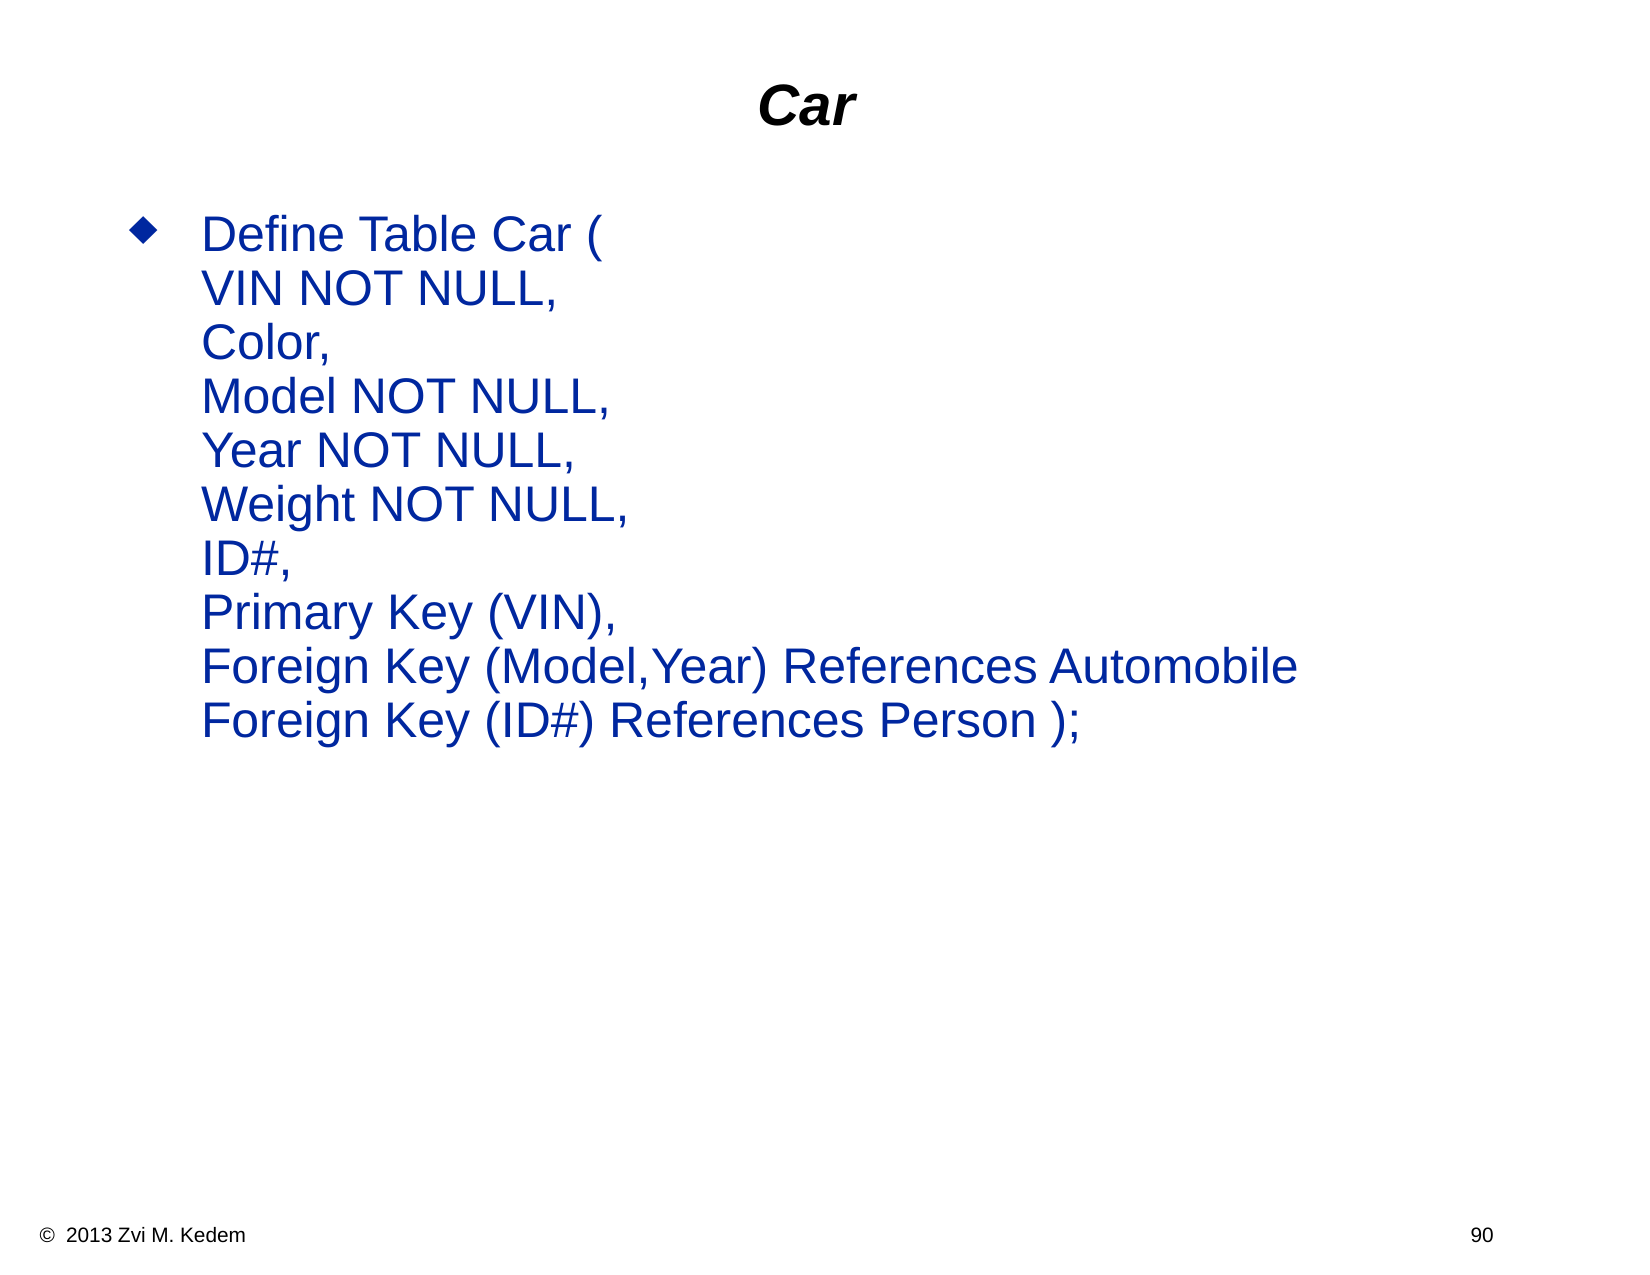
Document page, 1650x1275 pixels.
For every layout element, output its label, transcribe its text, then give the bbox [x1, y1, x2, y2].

list Define Table Car ( VIN NOT NULL, Color, Model NOT NULL, Year NOT NULL, Weight NOT NULL, ID#, Primary Key (VIN), Foreign Key (Model,Year) References Automobile Foreign Key (ID#) References Person ); [111, 199, 1513, 1201]
title Car [111, 36, 1501, 176]
